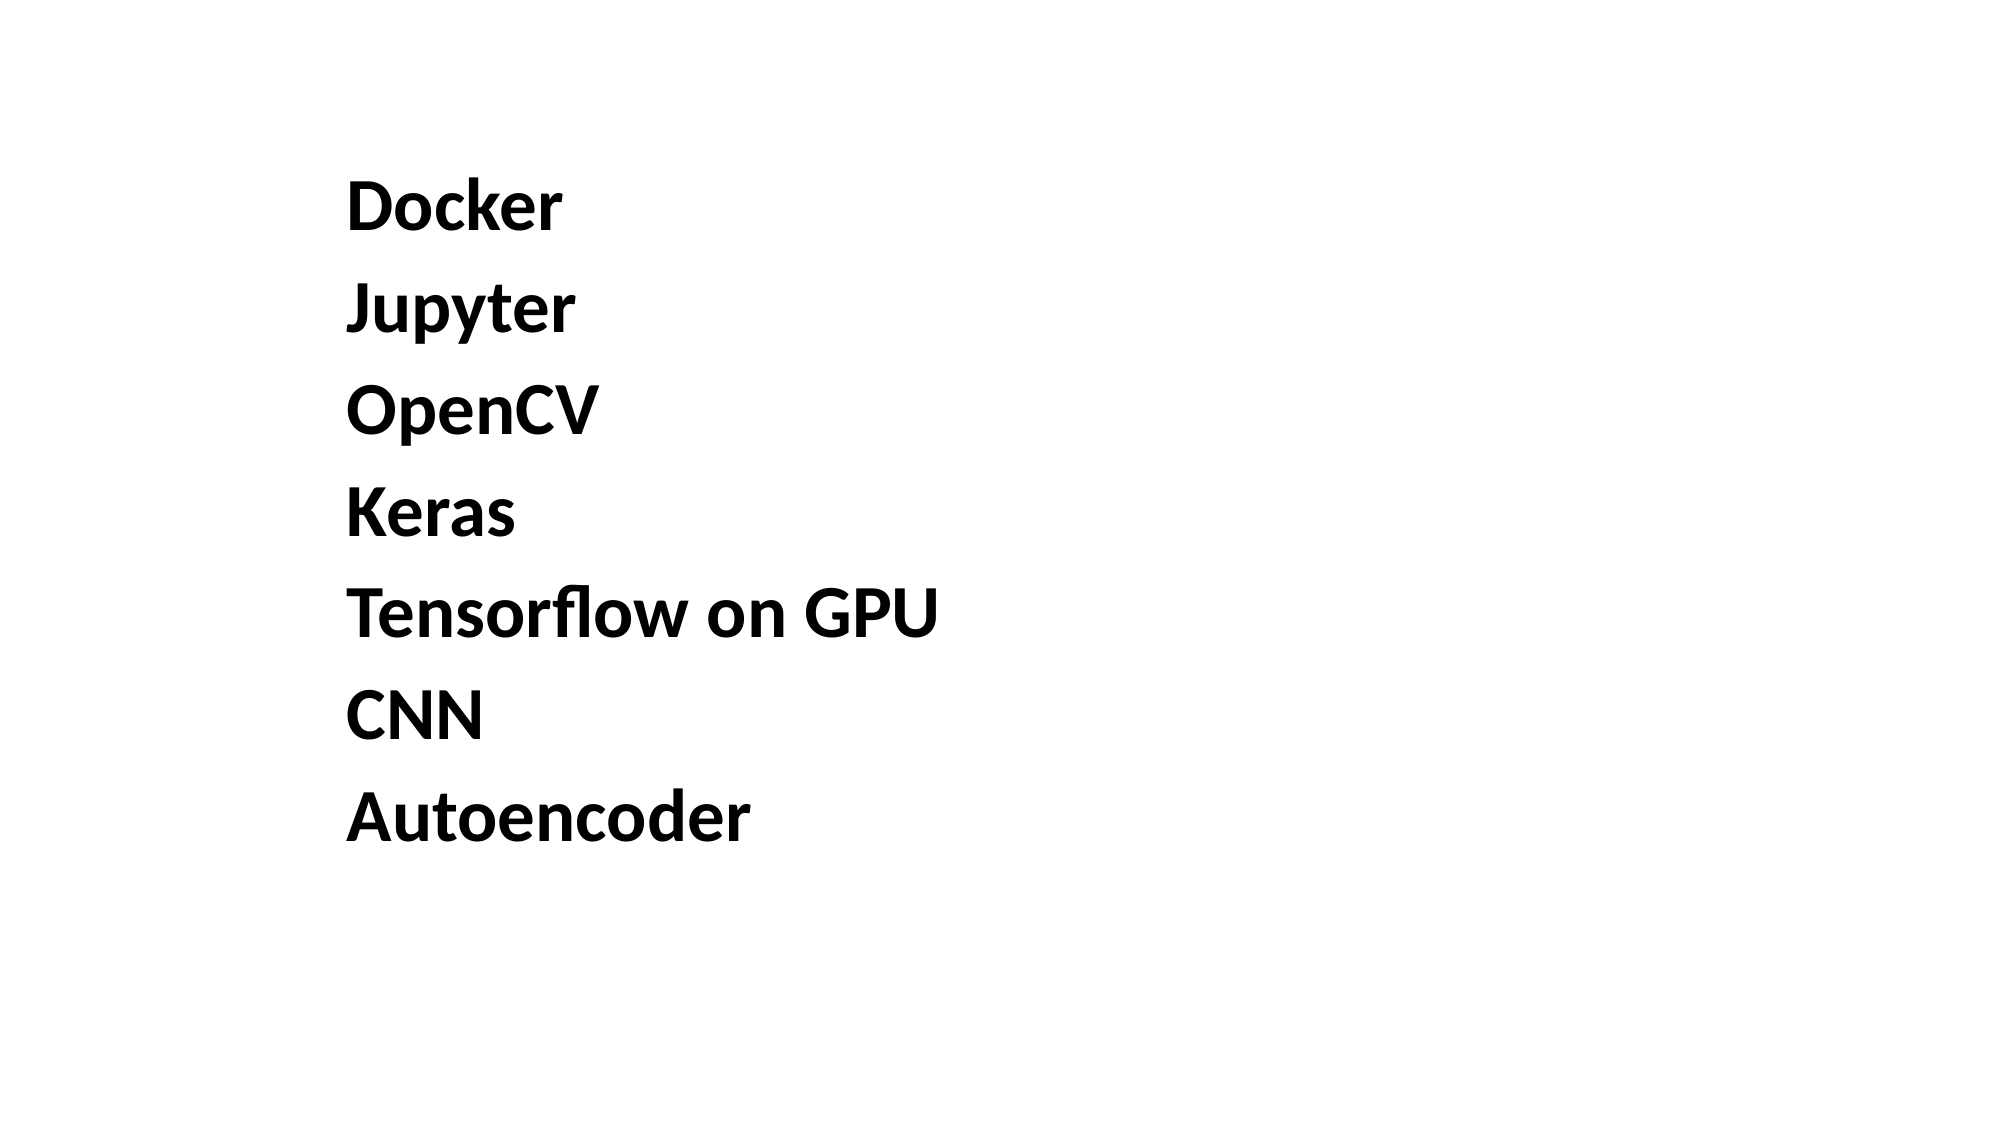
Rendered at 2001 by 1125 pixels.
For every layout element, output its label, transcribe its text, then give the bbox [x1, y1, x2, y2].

list Docker Jupyter OpenCV Keras Tensorflow on GPU CNN Autoencoder [331, 158, 1346, 931]
